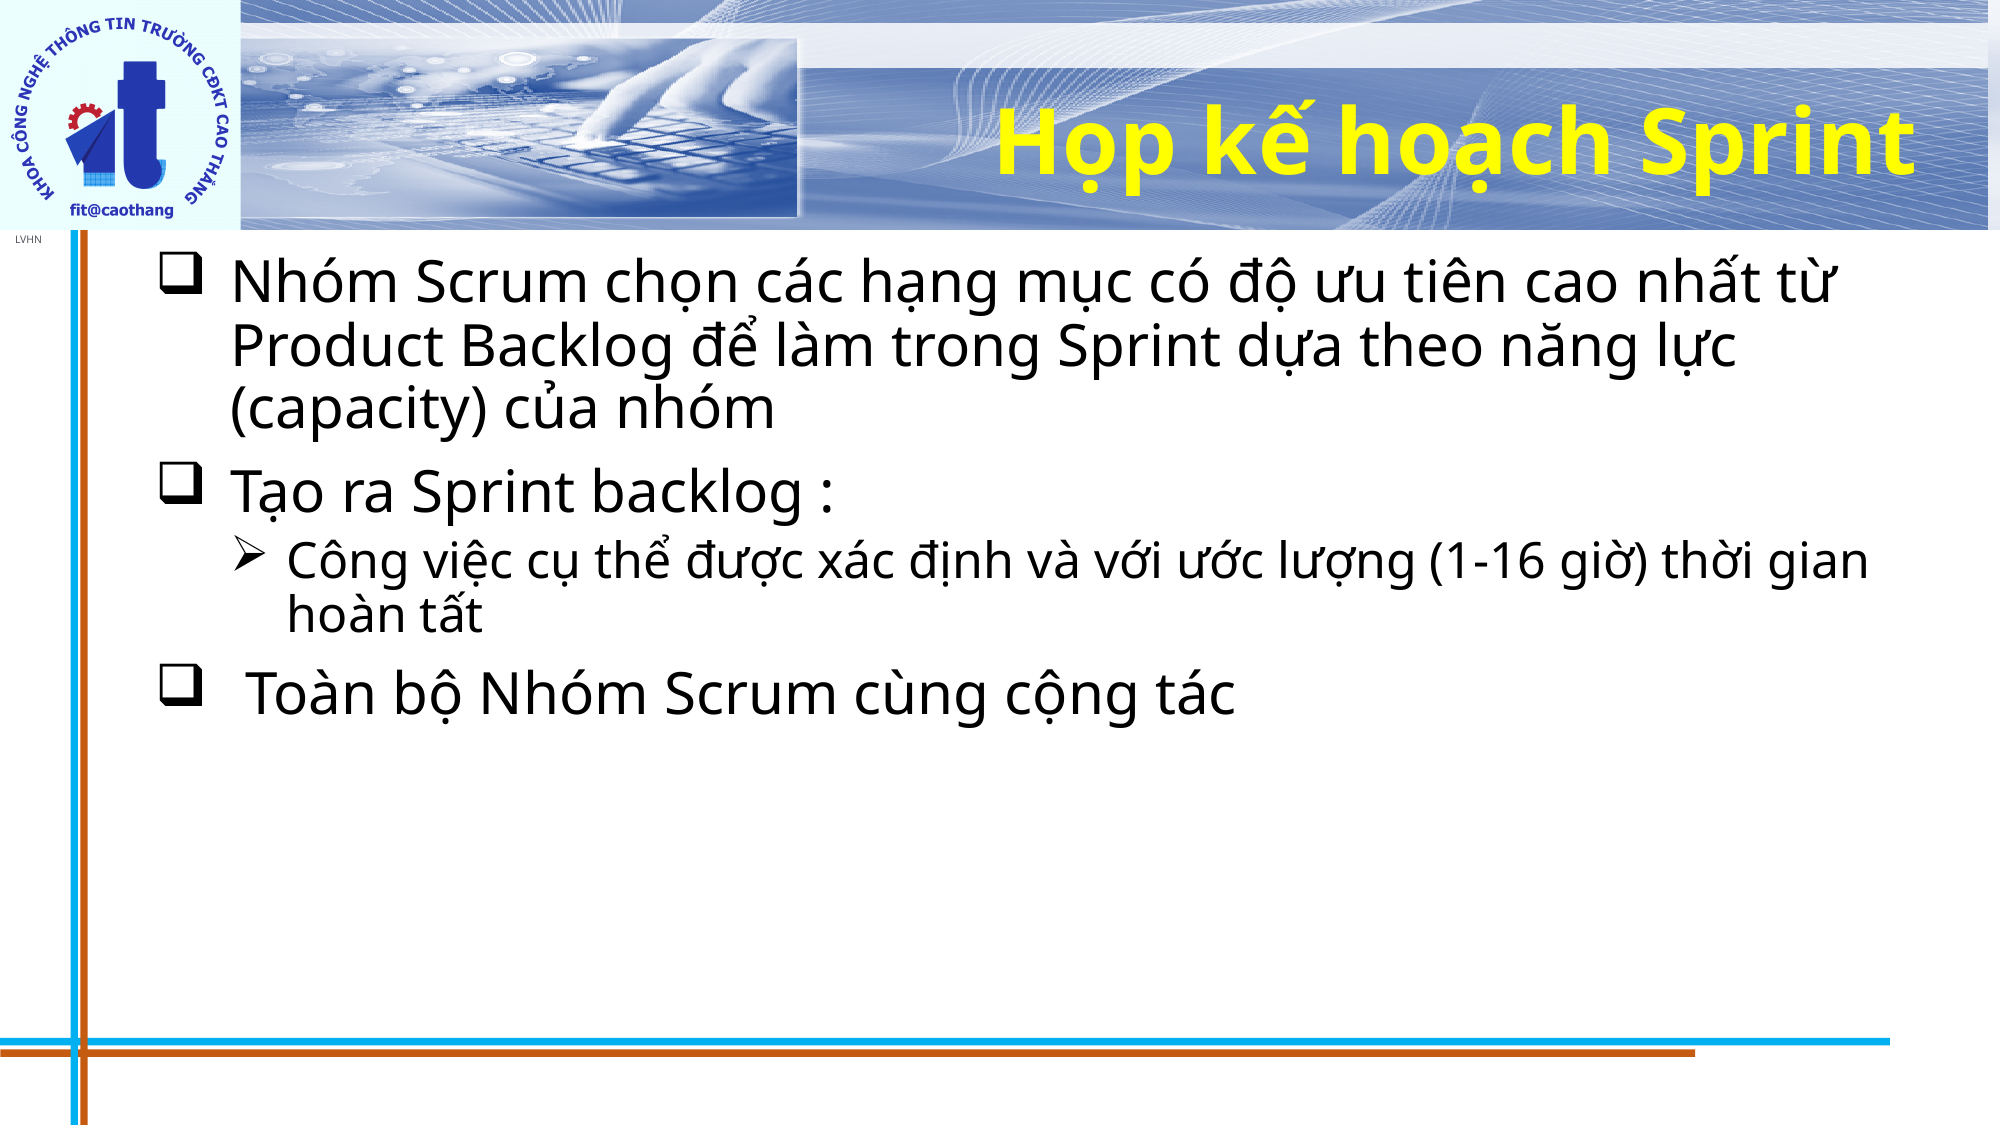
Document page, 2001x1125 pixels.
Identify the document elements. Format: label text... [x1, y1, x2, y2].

list Nhóm Scrum chọn các hạng mục có độ ưu tiên cao nhất từ Product Backlog để làm trong Sprint dựa theo năng lực (capacity) của nhóm Tạo ra Sprint backlog : Công việc cụ thể được xác định và với ước lượng (1-16 giờ) thời gian hoàn tất Toàn bộ Nhóm Scrum cùng cộng tác [139, 245, 1934, 1014]
title Họp kế hoạch Sprint [137, 36, 1934, 254]
picture [0, 0, 241, 230]
